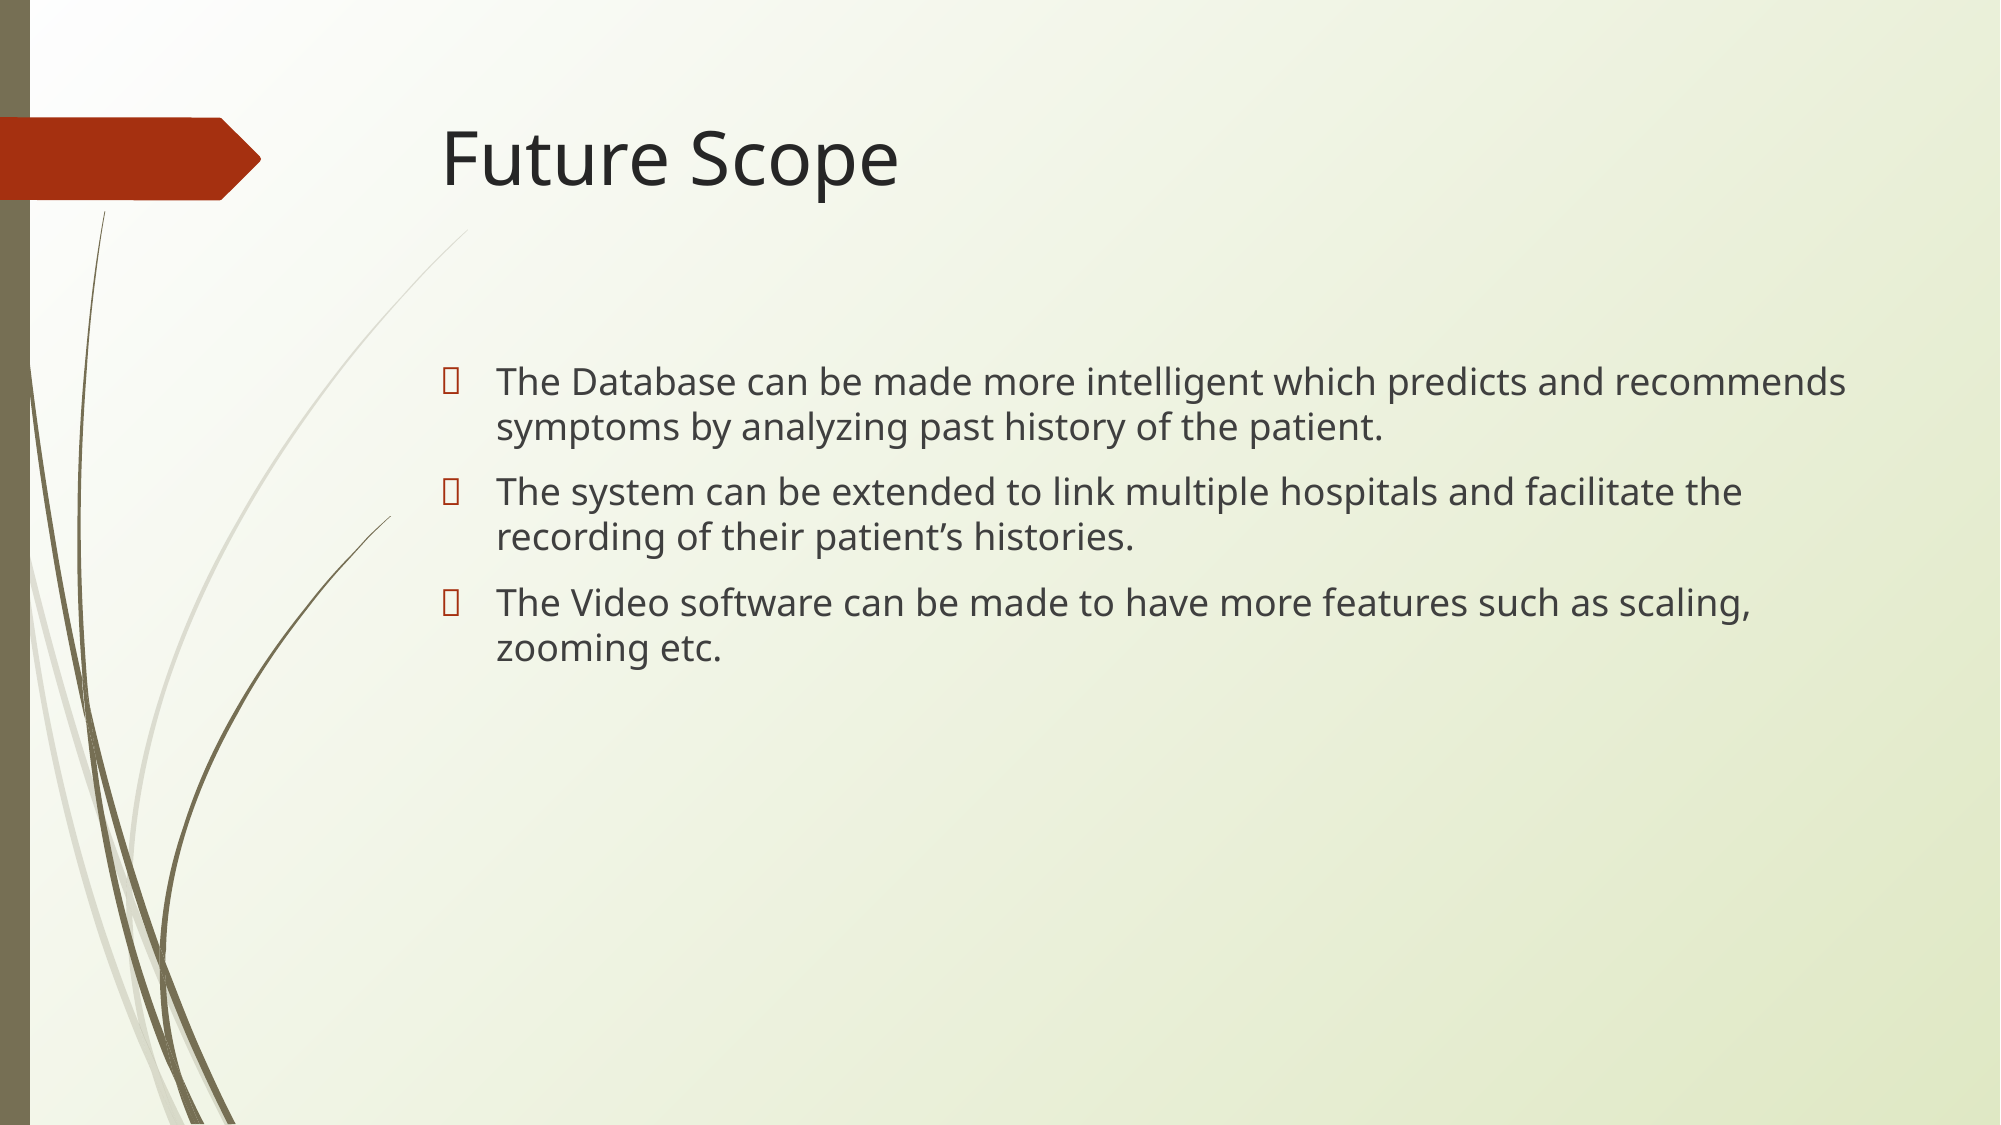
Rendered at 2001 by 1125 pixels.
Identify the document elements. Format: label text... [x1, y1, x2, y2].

title Future Scope [425, 102, 1888, 313]
list The Database can be made more intelligent which predicts and recommends symptoms by analyzing past history of the patient. The system can be extended to link multiple hospitals and facilitate the recording of their patient’s histories. The Video software can be made to have more features such as scaling, zooming etc. [424, 350, 1888, 970]
